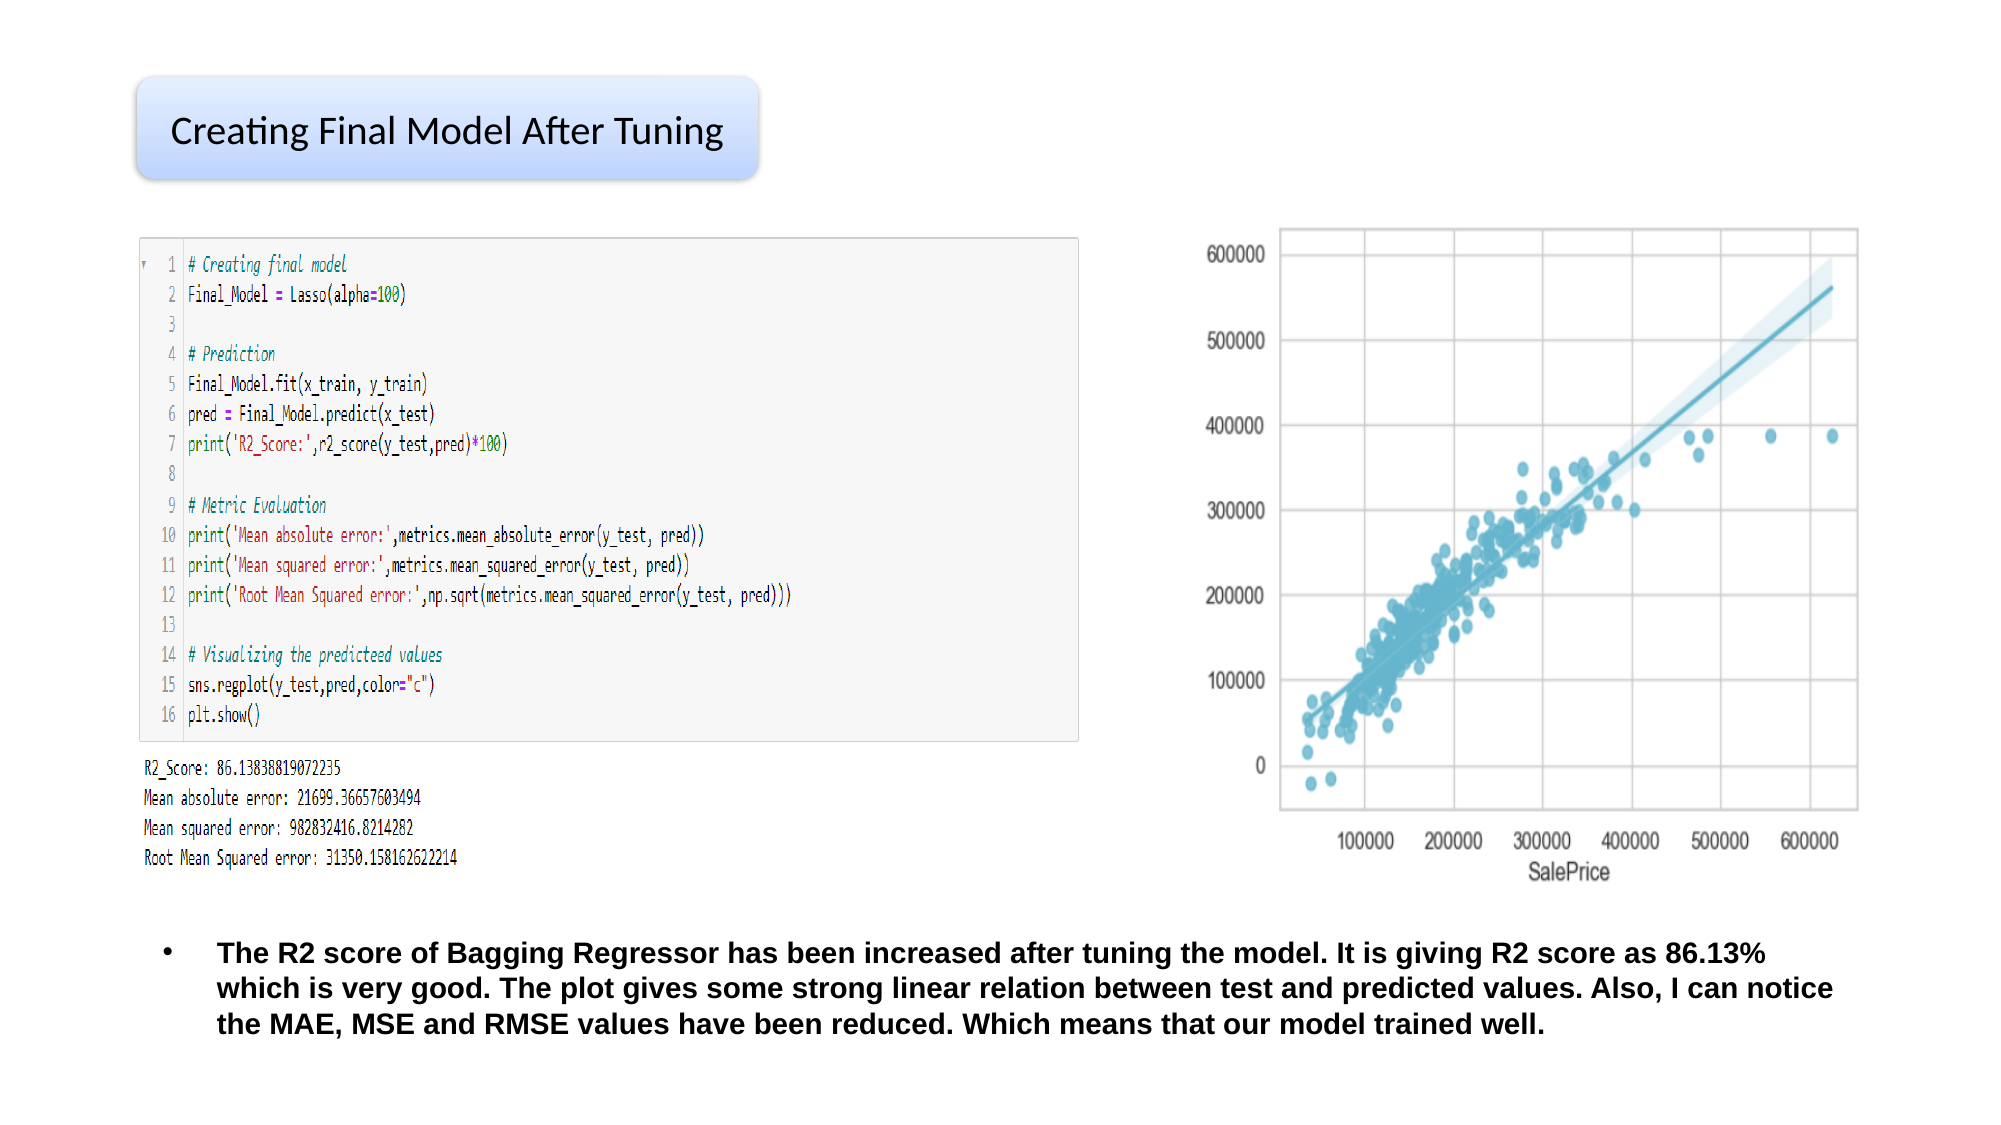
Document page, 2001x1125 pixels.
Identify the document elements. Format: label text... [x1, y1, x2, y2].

list The R2 score of Bagging Regressor has been increased after tuning the model. It is giving R2 score as 86.13% which is very good. The plot gives some strong linear relation between test and predicted values. Also, I can notice the MAE, MSE and RMSE values have been reduced. Which means that our model trained well. [147, 926, 1873, 1070]
picture [137, 225, 1081, 898]
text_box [137, 77, 1863, 180]
picture [1189, 225, 1863, 898]
